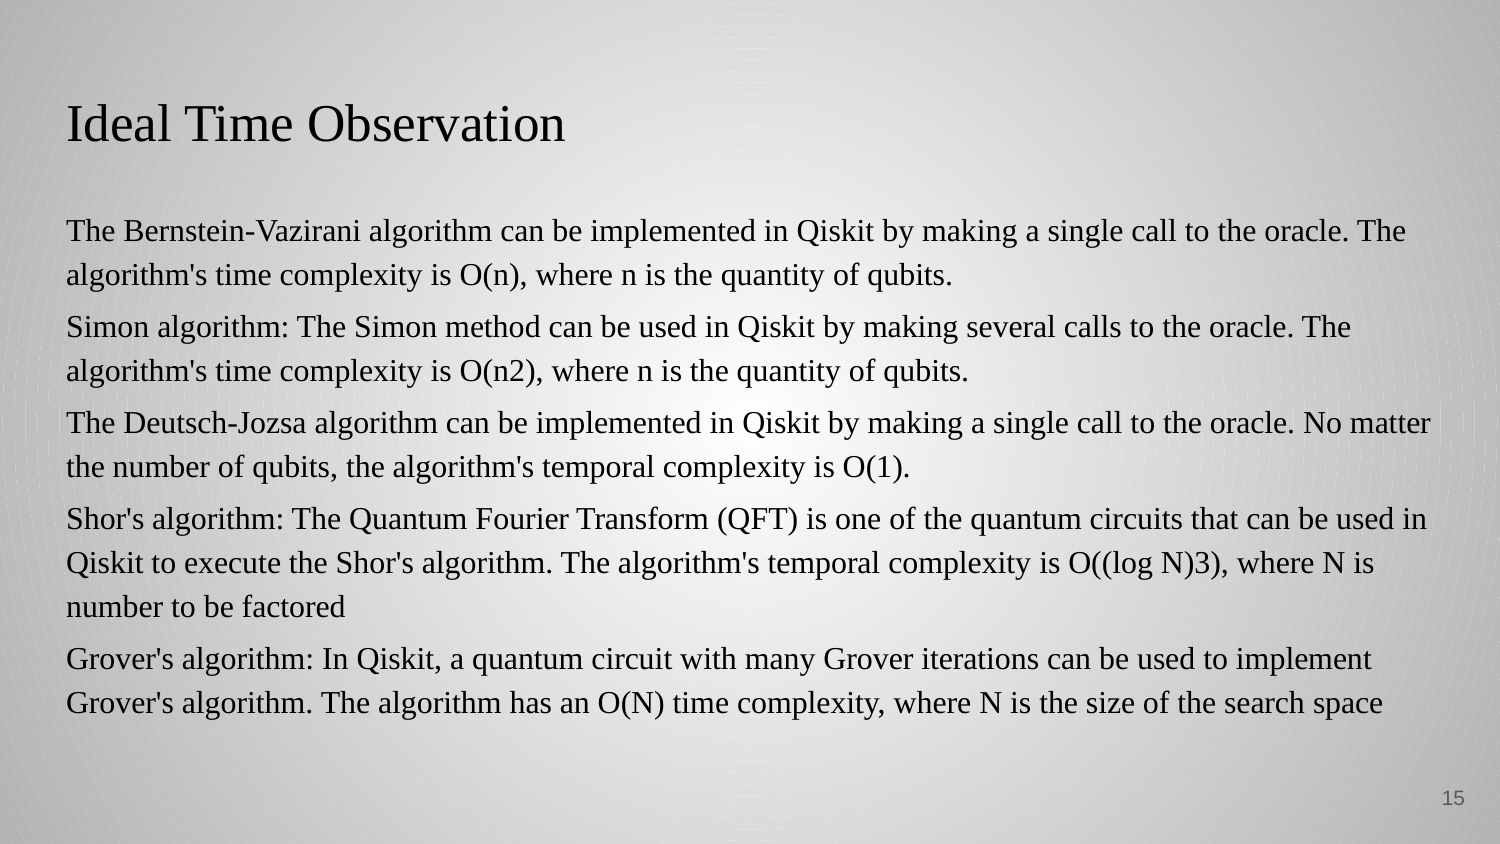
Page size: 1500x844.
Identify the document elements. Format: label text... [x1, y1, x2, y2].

title Ideal Time Observation [51, 72, 1449, 167]
slide_number ‹#› [1389, 764, 1480, 830]
list The Bernstein-Vazirani algorithm can be implemented in Qiskit by making a single call to the oracle. The algorithm's time complexity is O(n), where n is the quantity of qubits. Simon algorithm: The Simon method can be used in Qiskit by making several calls to the oracle. The algorithm's time complexity is O(n2), where n is the quantity of qubits. The Deutsch-Jozsa algorithm can be implemented in Qiskit by making a single call to the oracle. No matter the number of qubits, the algorithm's temporal complexity is O(1). Shor's algorithm: The Quantum Fourier Transform (QFT) is one of the quantum circuits that can be used in Qiskit to execute the Shor's algorithm. The algorithm's temporal complexity is O((log N)3), where N is number to be factored Grover's algorithm: In Qiskit, a quantum circuit with many Grover iterations can be used to implement Grover's algorithm. The algorithm has an O(N) time complexity, where N is the size of the search space [51, 189, 1449, 750]
